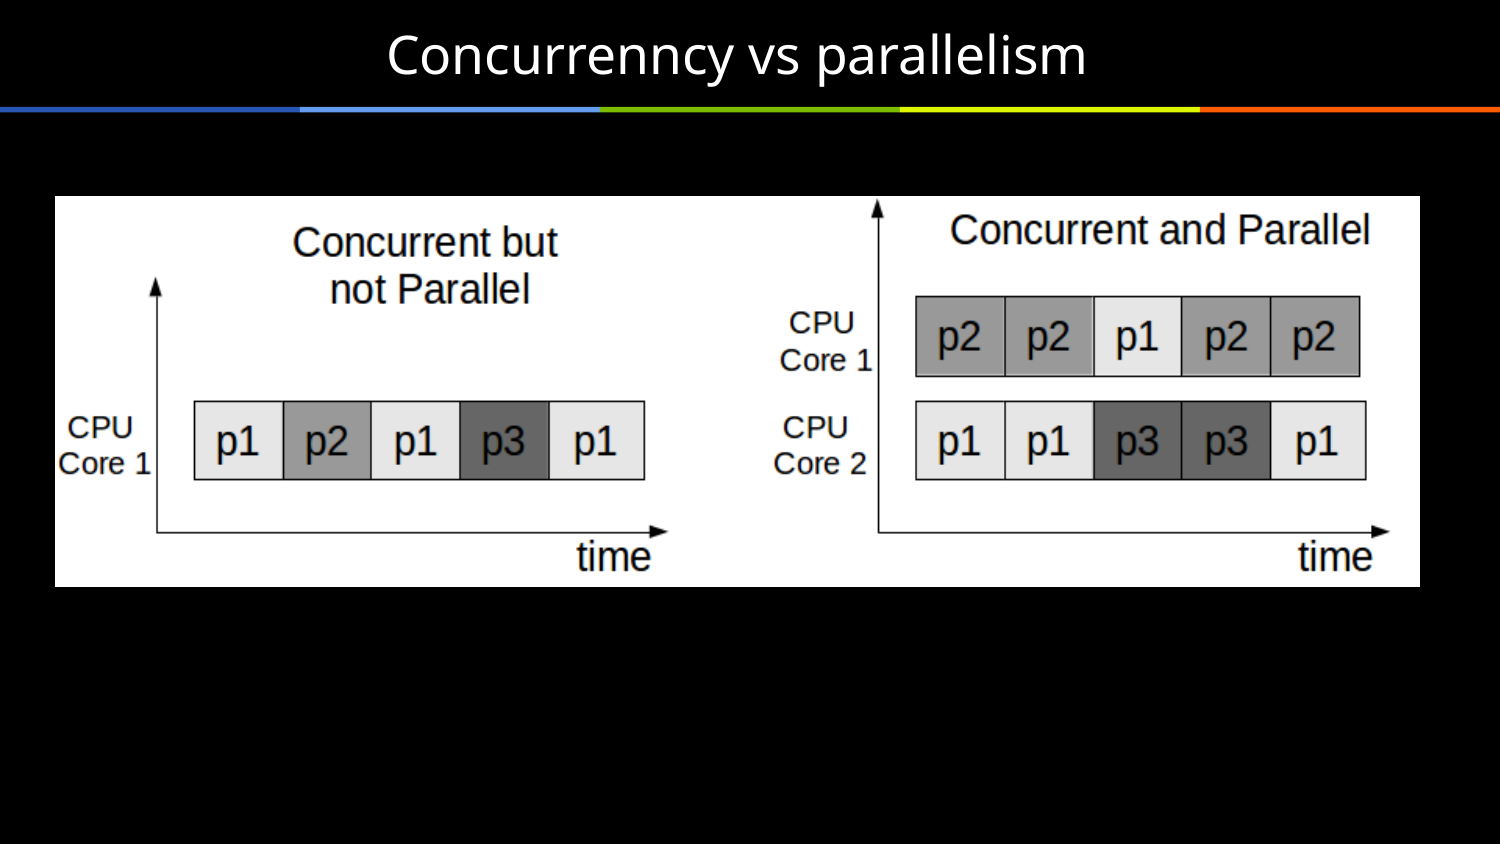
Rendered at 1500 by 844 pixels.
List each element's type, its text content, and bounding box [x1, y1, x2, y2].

picture [54, 196, 1421, 587]
title Concurrenncy vs parallelism [24, 9, 1450, 98]
